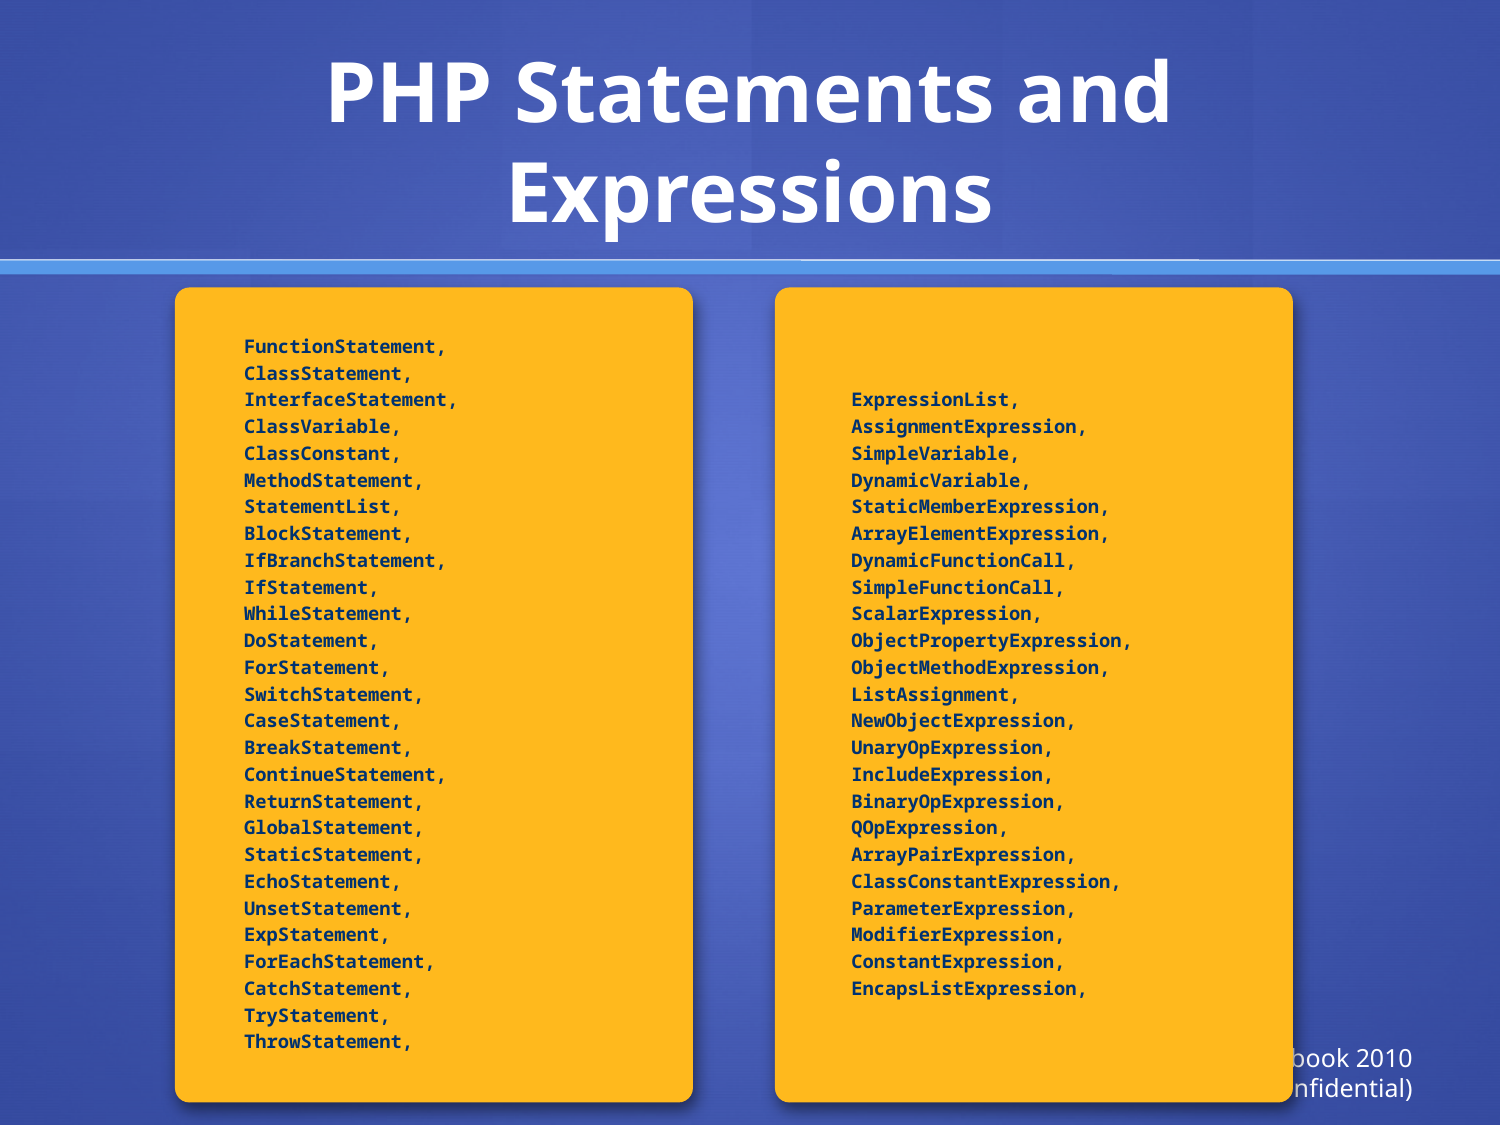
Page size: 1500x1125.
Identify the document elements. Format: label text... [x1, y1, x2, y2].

slide_number Facebook 2010 (confidential) [1311, 1042, 1428, 1103]
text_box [773, 286, 1294, 1104]
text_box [173, 286, 694, 1104]
title PHP Statements and Expressions [75, 45, 1425, 233]
